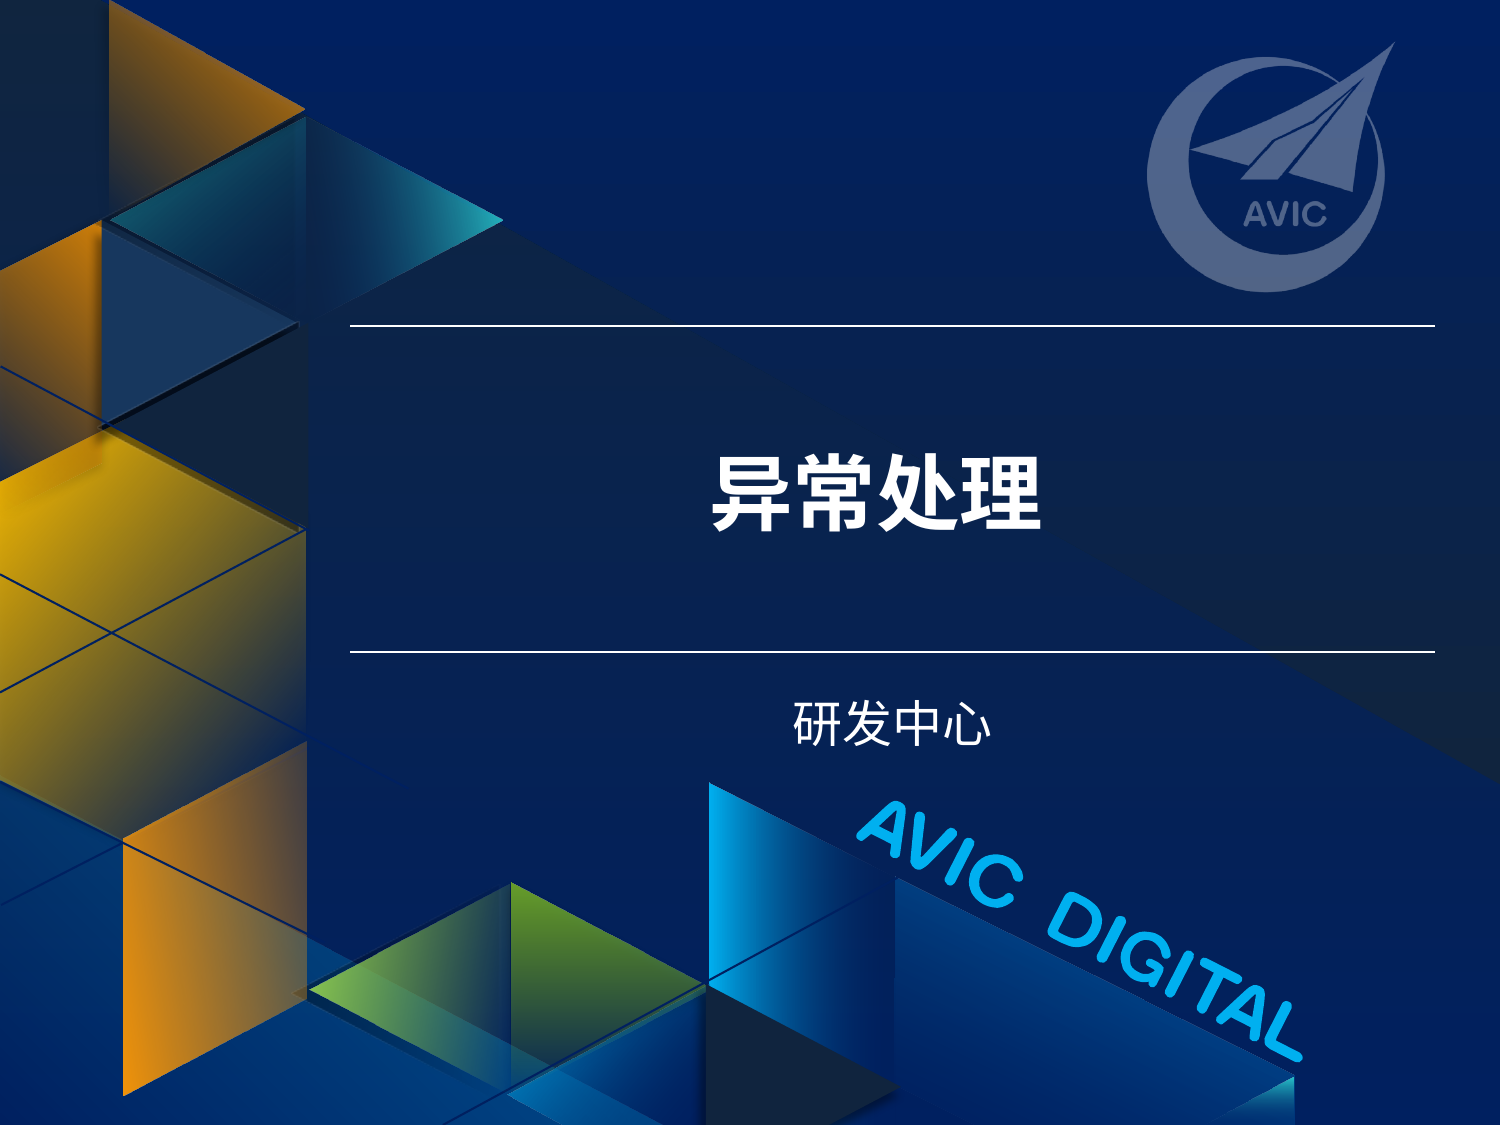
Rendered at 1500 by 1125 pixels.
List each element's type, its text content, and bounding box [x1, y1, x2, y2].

subtitle 研发中心 [367, 684, 1418, 769]
title 异常处理 [238, 370, 1500, 612]
